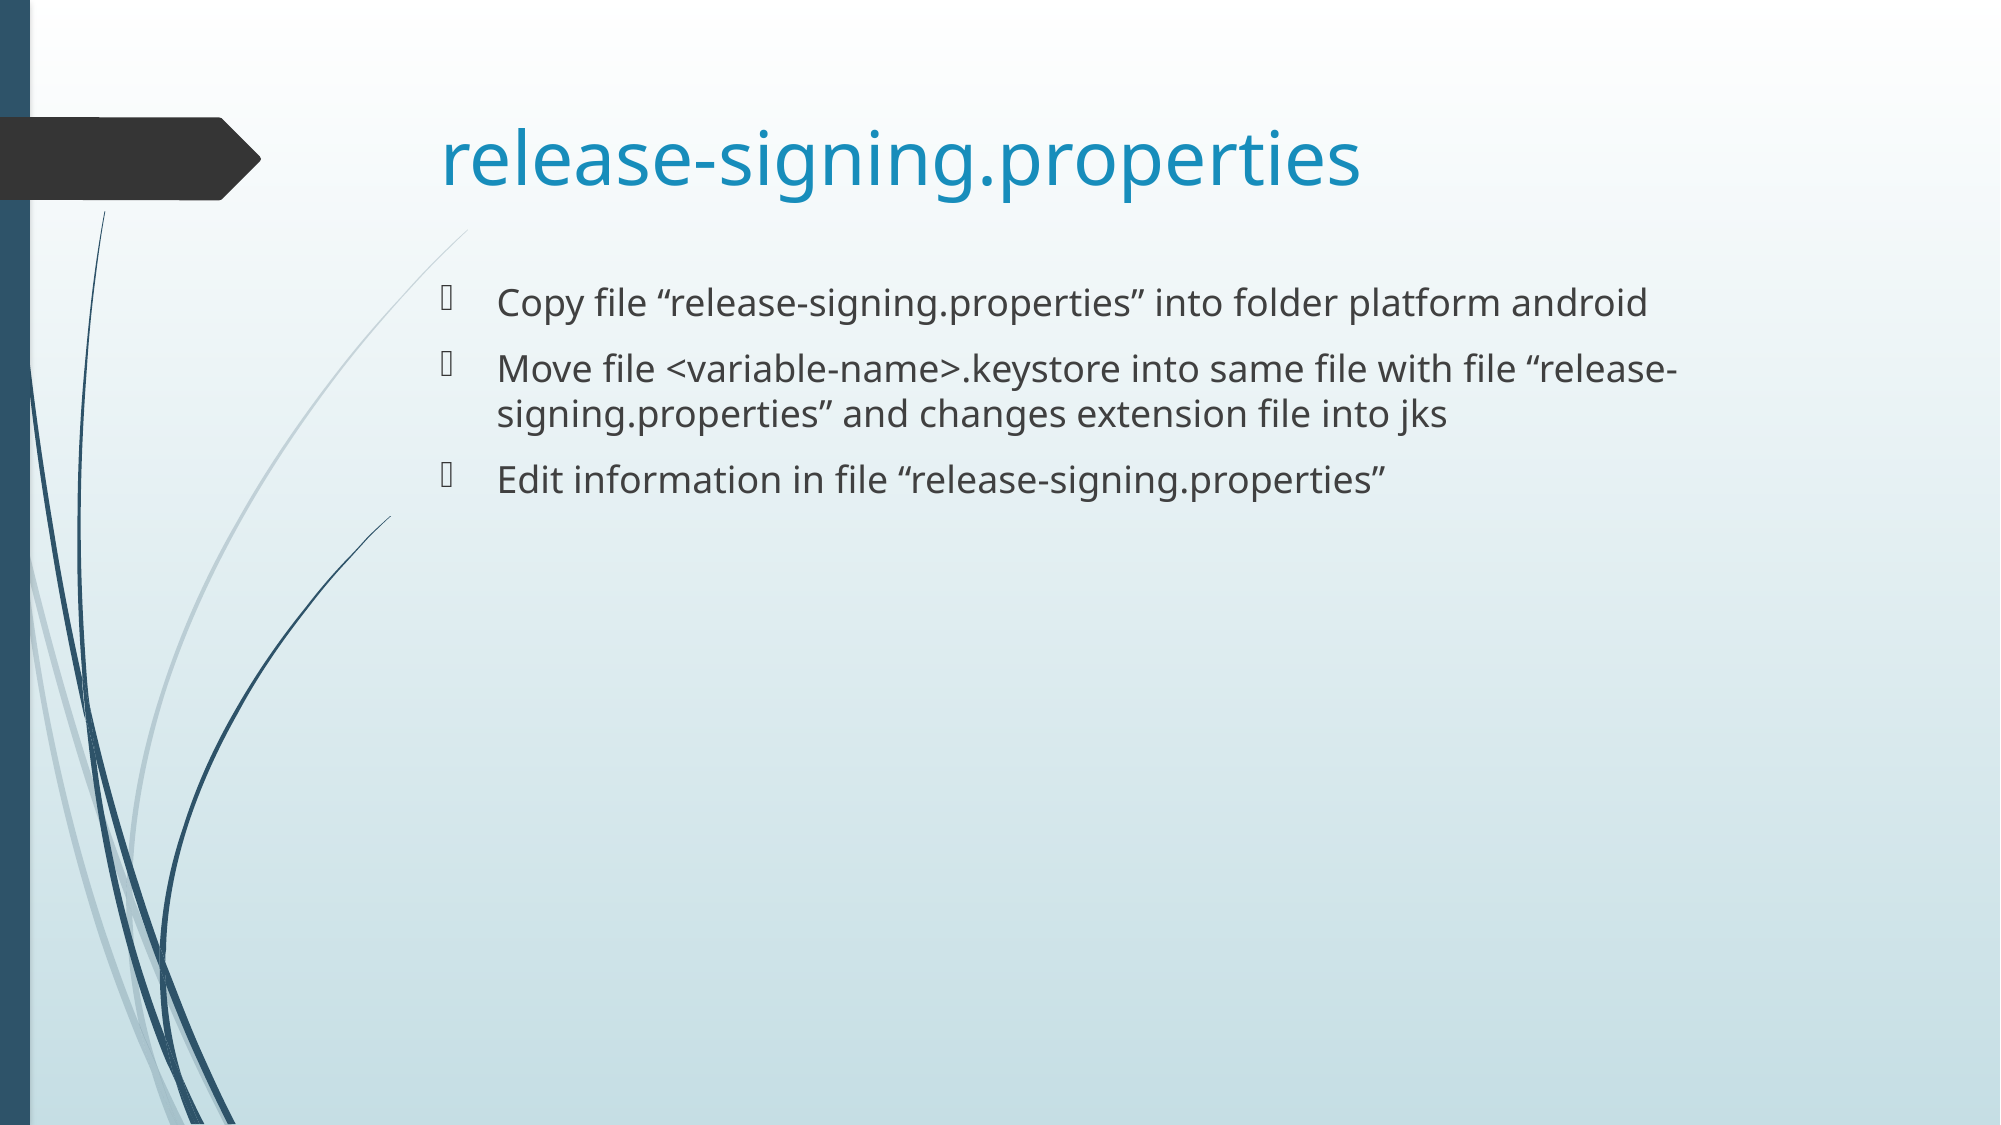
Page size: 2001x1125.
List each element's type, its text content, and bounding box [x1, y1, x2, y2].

title release-signing.properties [425, 102, 1888, 271]
list Copy file “release-signing.properties” into folder platform android Move file <variable-name>.keystore into same file with file “release-signing.properties” and changes extension file into jks Edit information in file “release-signing.properties” [425, 271, 1888, 650]
